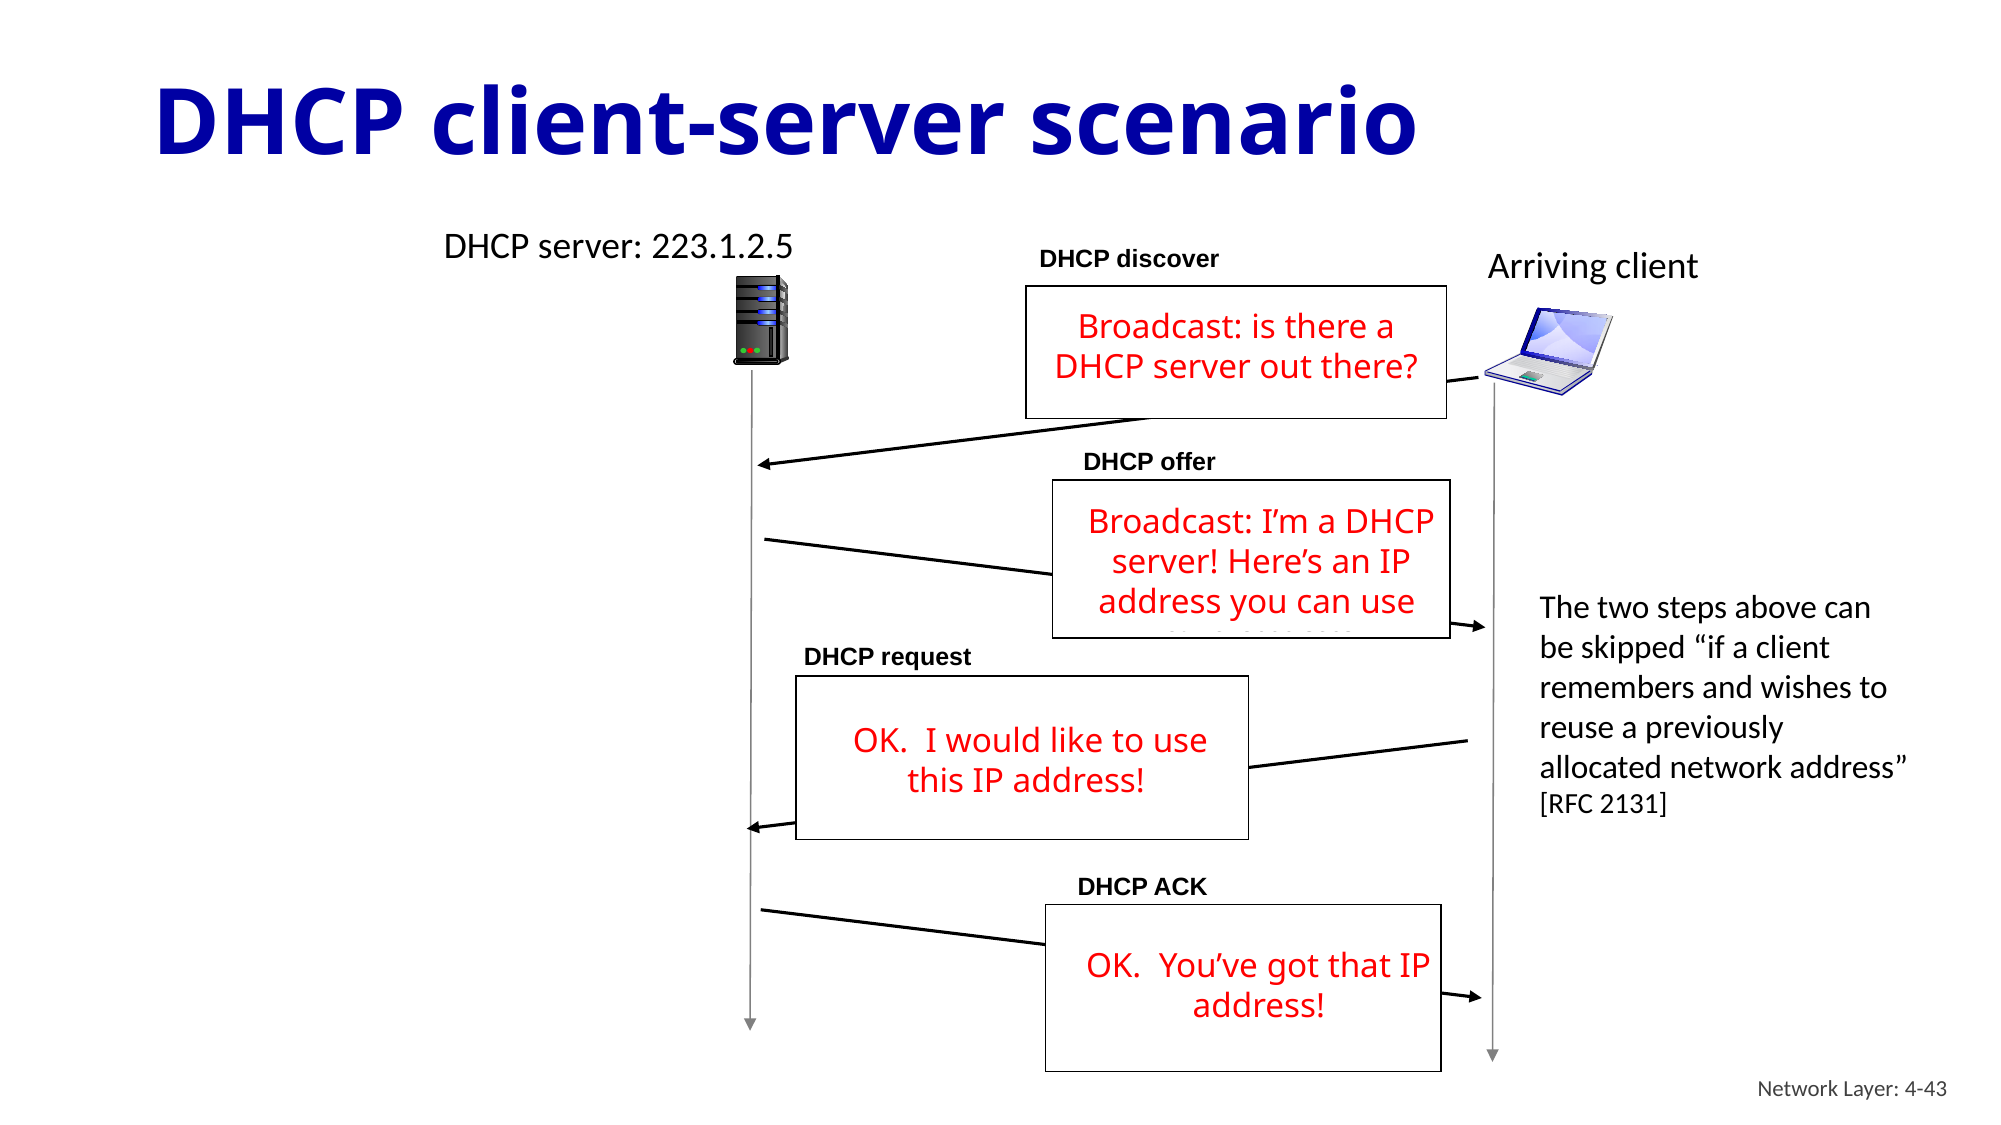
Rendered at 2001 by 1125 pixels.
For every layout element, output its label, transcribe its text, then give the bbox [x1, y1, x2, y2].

title DHCP client-server scenario [137, 51, 1863, 198]
text_box The two steps above can be skipped “if a client remembers and wishes to reuse a previously allocated network address” [RFC 2131] [1524, 577, 1928, 828]
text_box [1036, 438, 1451, 632]
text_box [733, 276, 789, 365]
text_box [1027, 288, 1444, 409]
text_box [743, 831, 757, 1031]
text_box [1051, 911, 1467, 1058]
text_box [757, 235, 1479, 466]
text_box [1029, 863, 1442, 1072]
text_box [1470, 619, 1486, 633]
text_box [811, 687, 1242, 833]
text_box [1486, 398, 1499, 1062]
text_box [1484, 307, 1614, 398]
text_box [774, 632, 1249, 840]
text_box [1054, 486, 1470, 632]
text_box [1467, 990, 1482, 1003]
slide_number Network Layer: 4-43 [1512, 1056, 1963, 1117]
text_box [1249, 632, 1451, 639]
text_box [746, 821, 774, 834]
text_box Arriving client [1479, 240, 1763, 294]
text_box DHCP server: 223.1.2.5 [429, 213, 810, 273]
